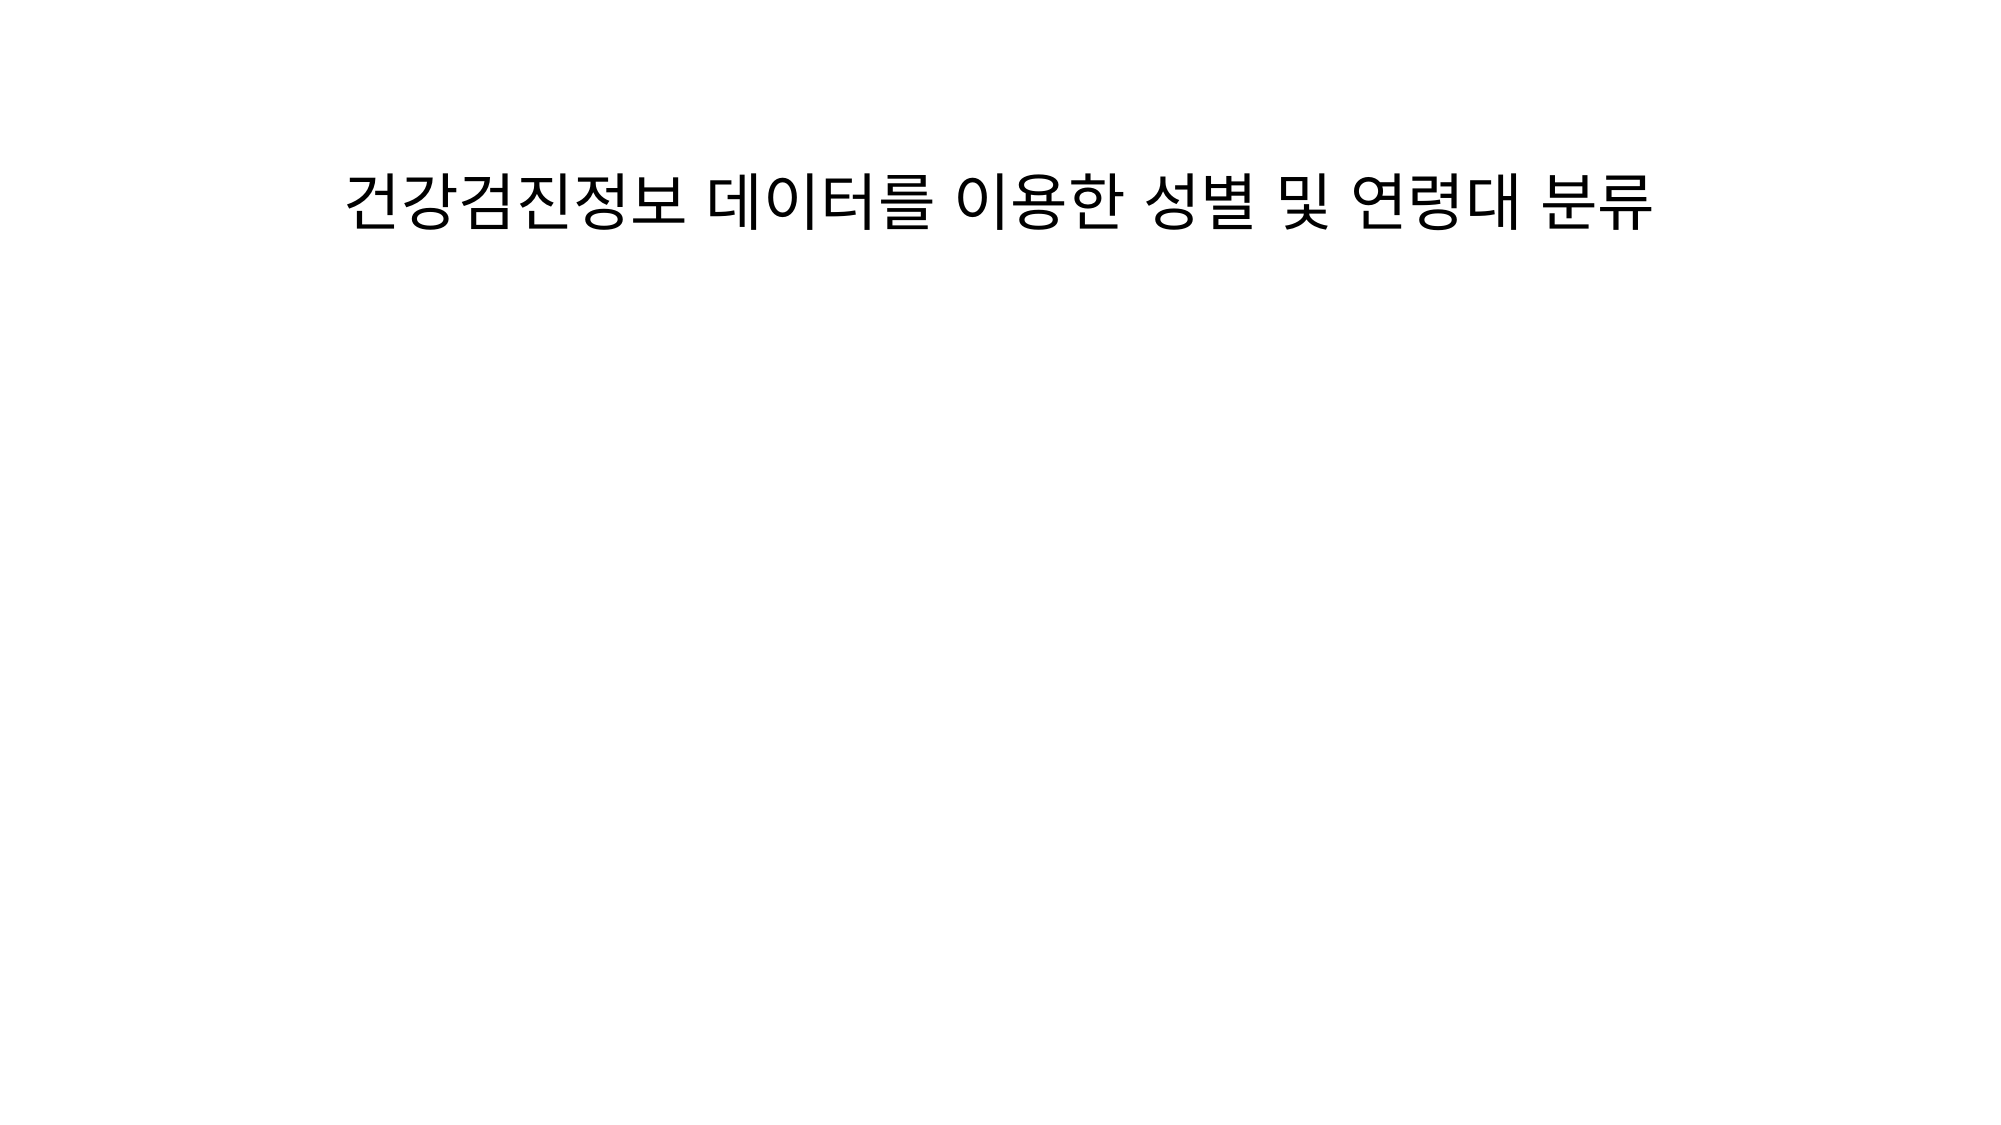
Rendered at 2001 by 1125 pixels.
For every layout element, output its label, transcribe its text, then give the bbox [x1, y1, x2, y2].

title 건강검진정보 데이터를 이용한 성별 및 연령대 분류 [249, 138, 1750, 247]
